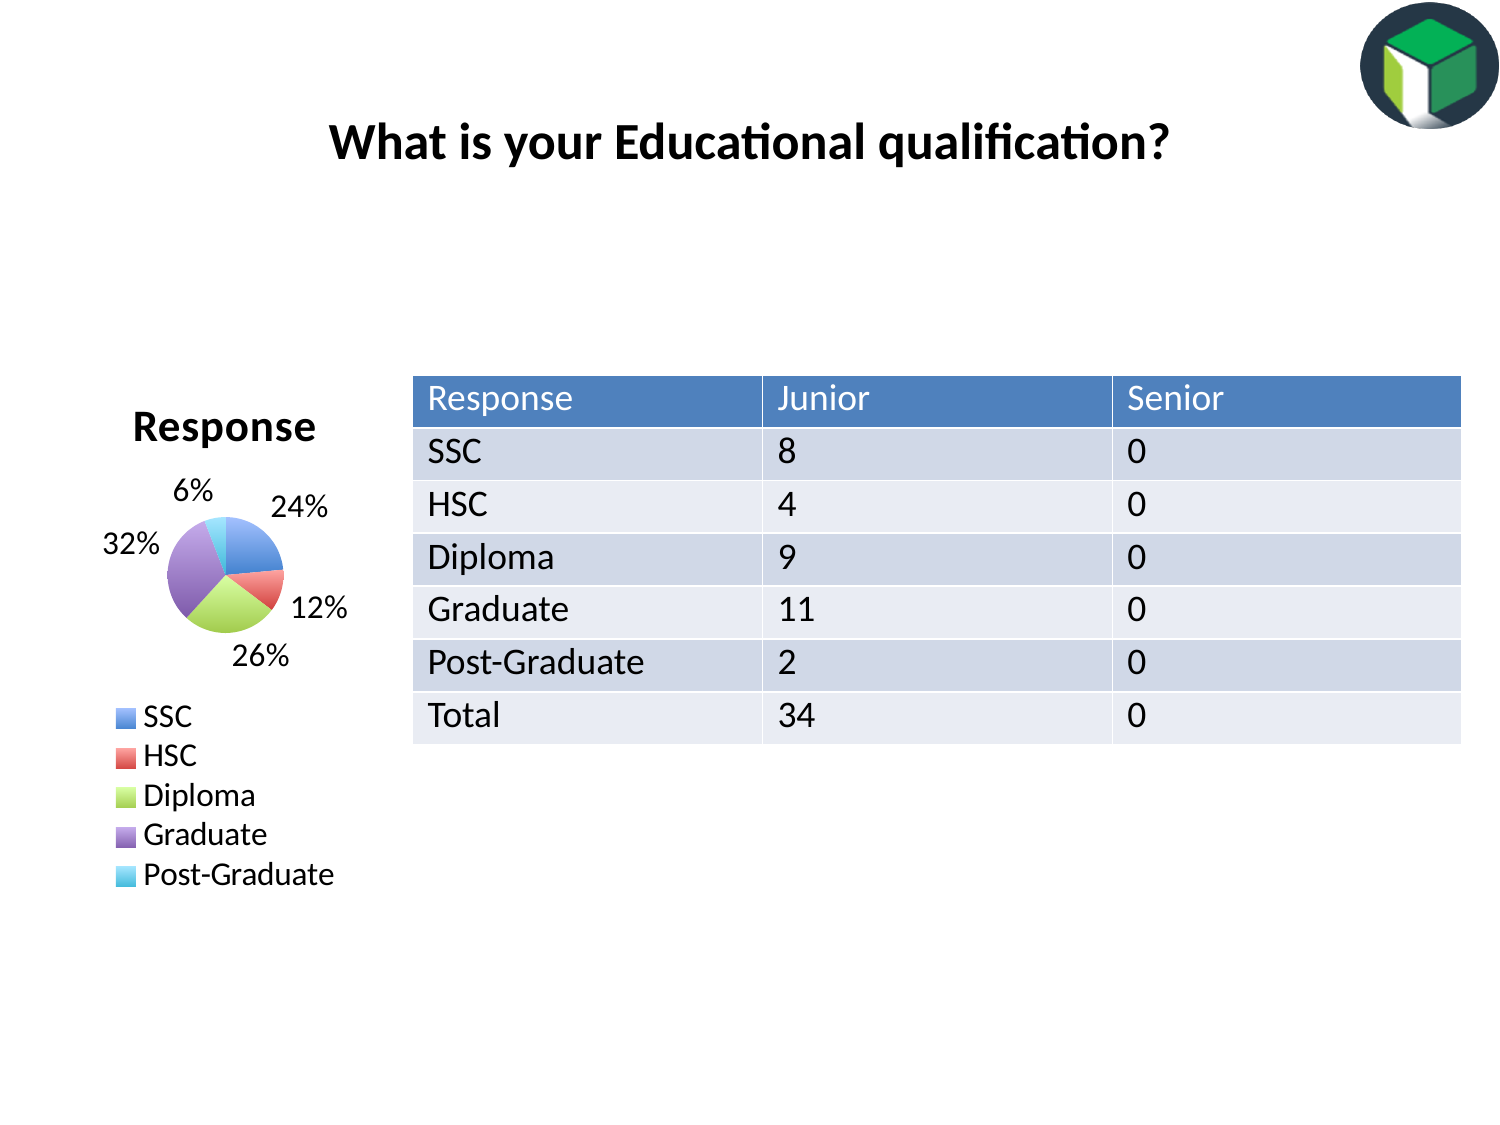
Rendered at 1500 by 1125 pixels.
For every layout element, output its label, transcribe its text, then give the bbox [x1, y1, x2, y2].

table_cell SSC [454, 429, 762, 480]
table_cell 0 [1113, 587, 1461, 638]
table_cell 34 [763, 693, 1112, 744]
title What is your Educational qualification? [75, 45, 1425, 233]
table_cell Diploma [454, 534, 762, 585]
table_cell 8 [763, 429, 1112, 480]
table_cell 11 [763, 587, 1112, 638]
table_cell Post-Graduate [454, 640, 762, 691]
table_cell Total [454, 693, 762, 744]
table_header Response [452, 376, 762, 427]
table_cell 0 [1113, 640, 1461, 691]
table_cell 0 [1113, 481, 1461, 532]
table_header Senior [1113, 376, 1461, 427]
table_cell 0 [1113, 534, 1461, 585]
table_cell 0 [1113, 429, 1461, 480]
picture [1360, 2, 1499, 130]
table_cell 2 [763, 640, 1112, 691]
chart [0, 374, 451, 901]
table_cell HSC [454, 481, 762, 532]
table_cell Graduate [454, 587, 762, 638]
table_cell 9 [763, 534, 1112, 585]
table_cell 4 [763, 481, 1112, 532]
table_header Junior [763, 376, 1112, 427]
table_cell 0 [1113, 693, 1461, 744]
